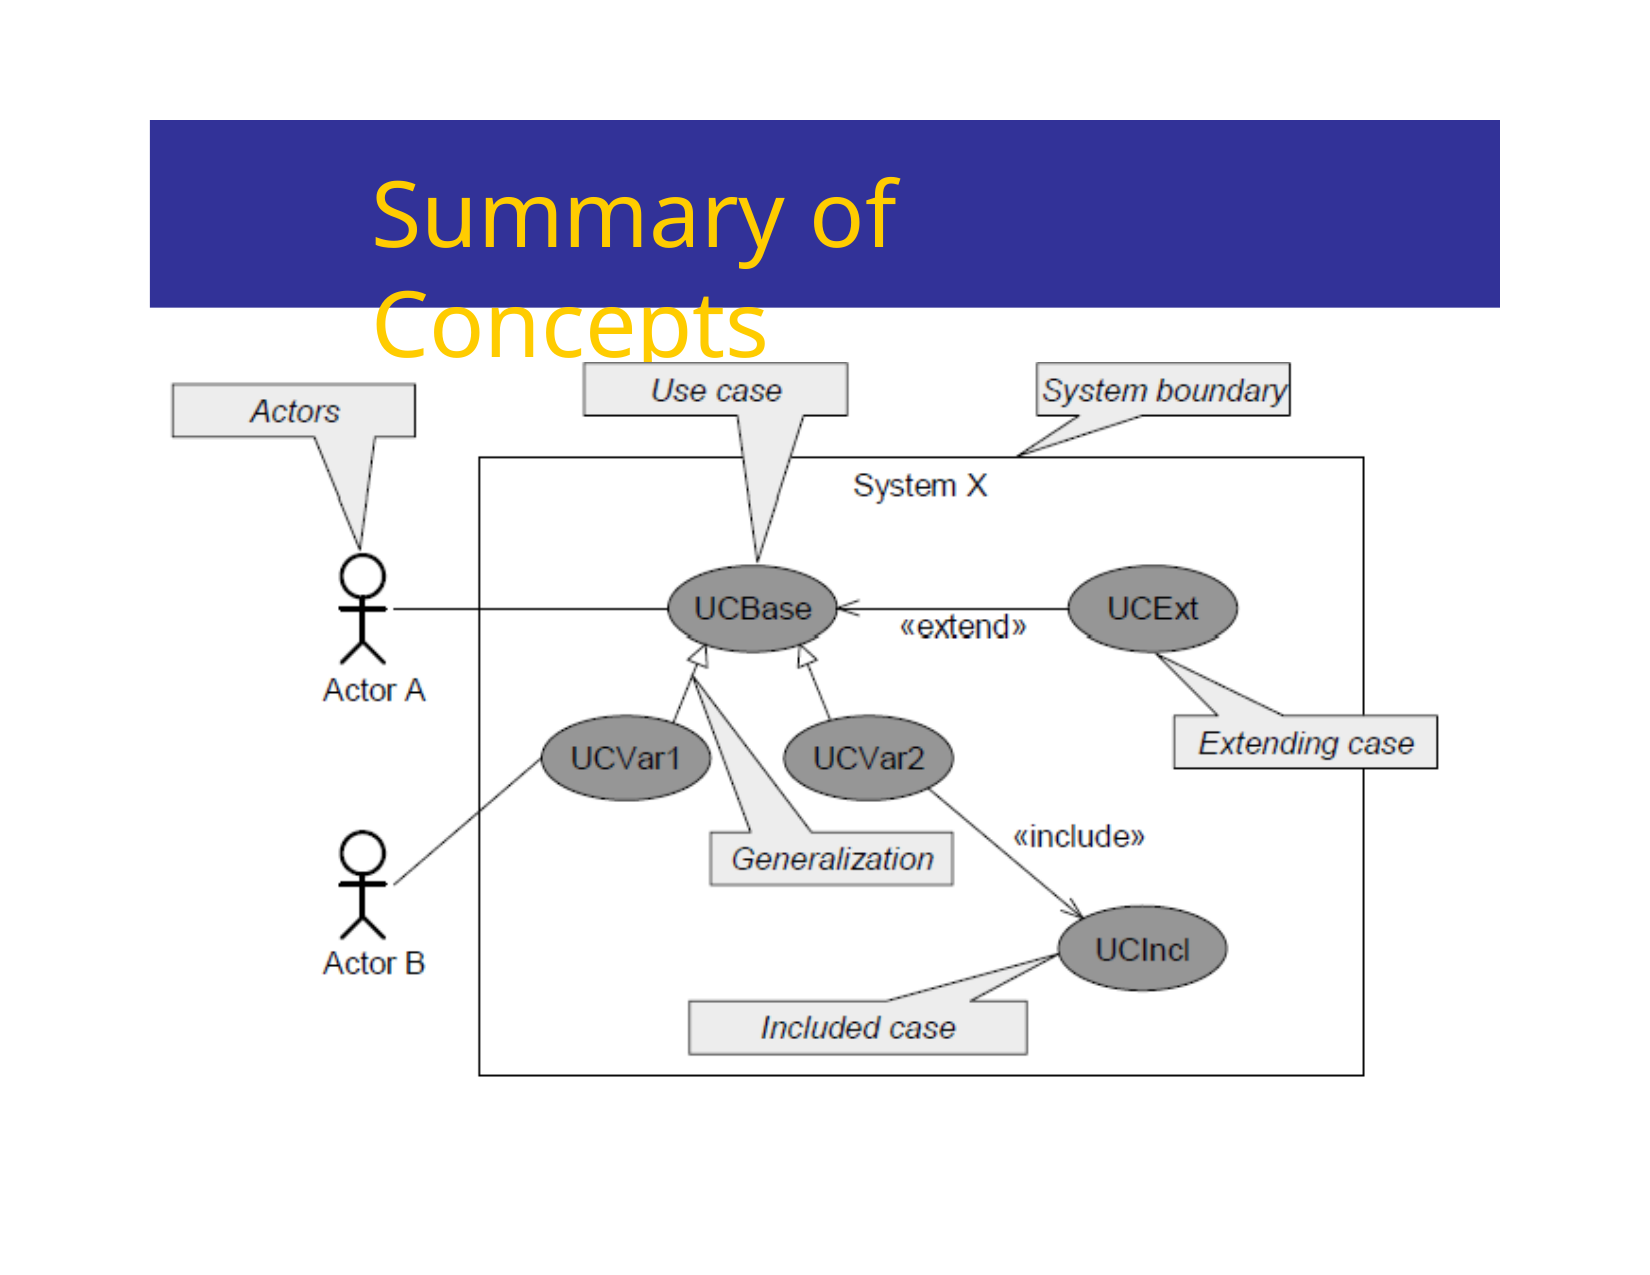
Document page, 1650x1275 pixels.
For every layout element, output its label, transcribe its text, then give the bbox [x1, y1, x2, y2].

title Summary of Concepts [369, 154, 1281, 360]
picture [149, 362, 1451, 1113]
